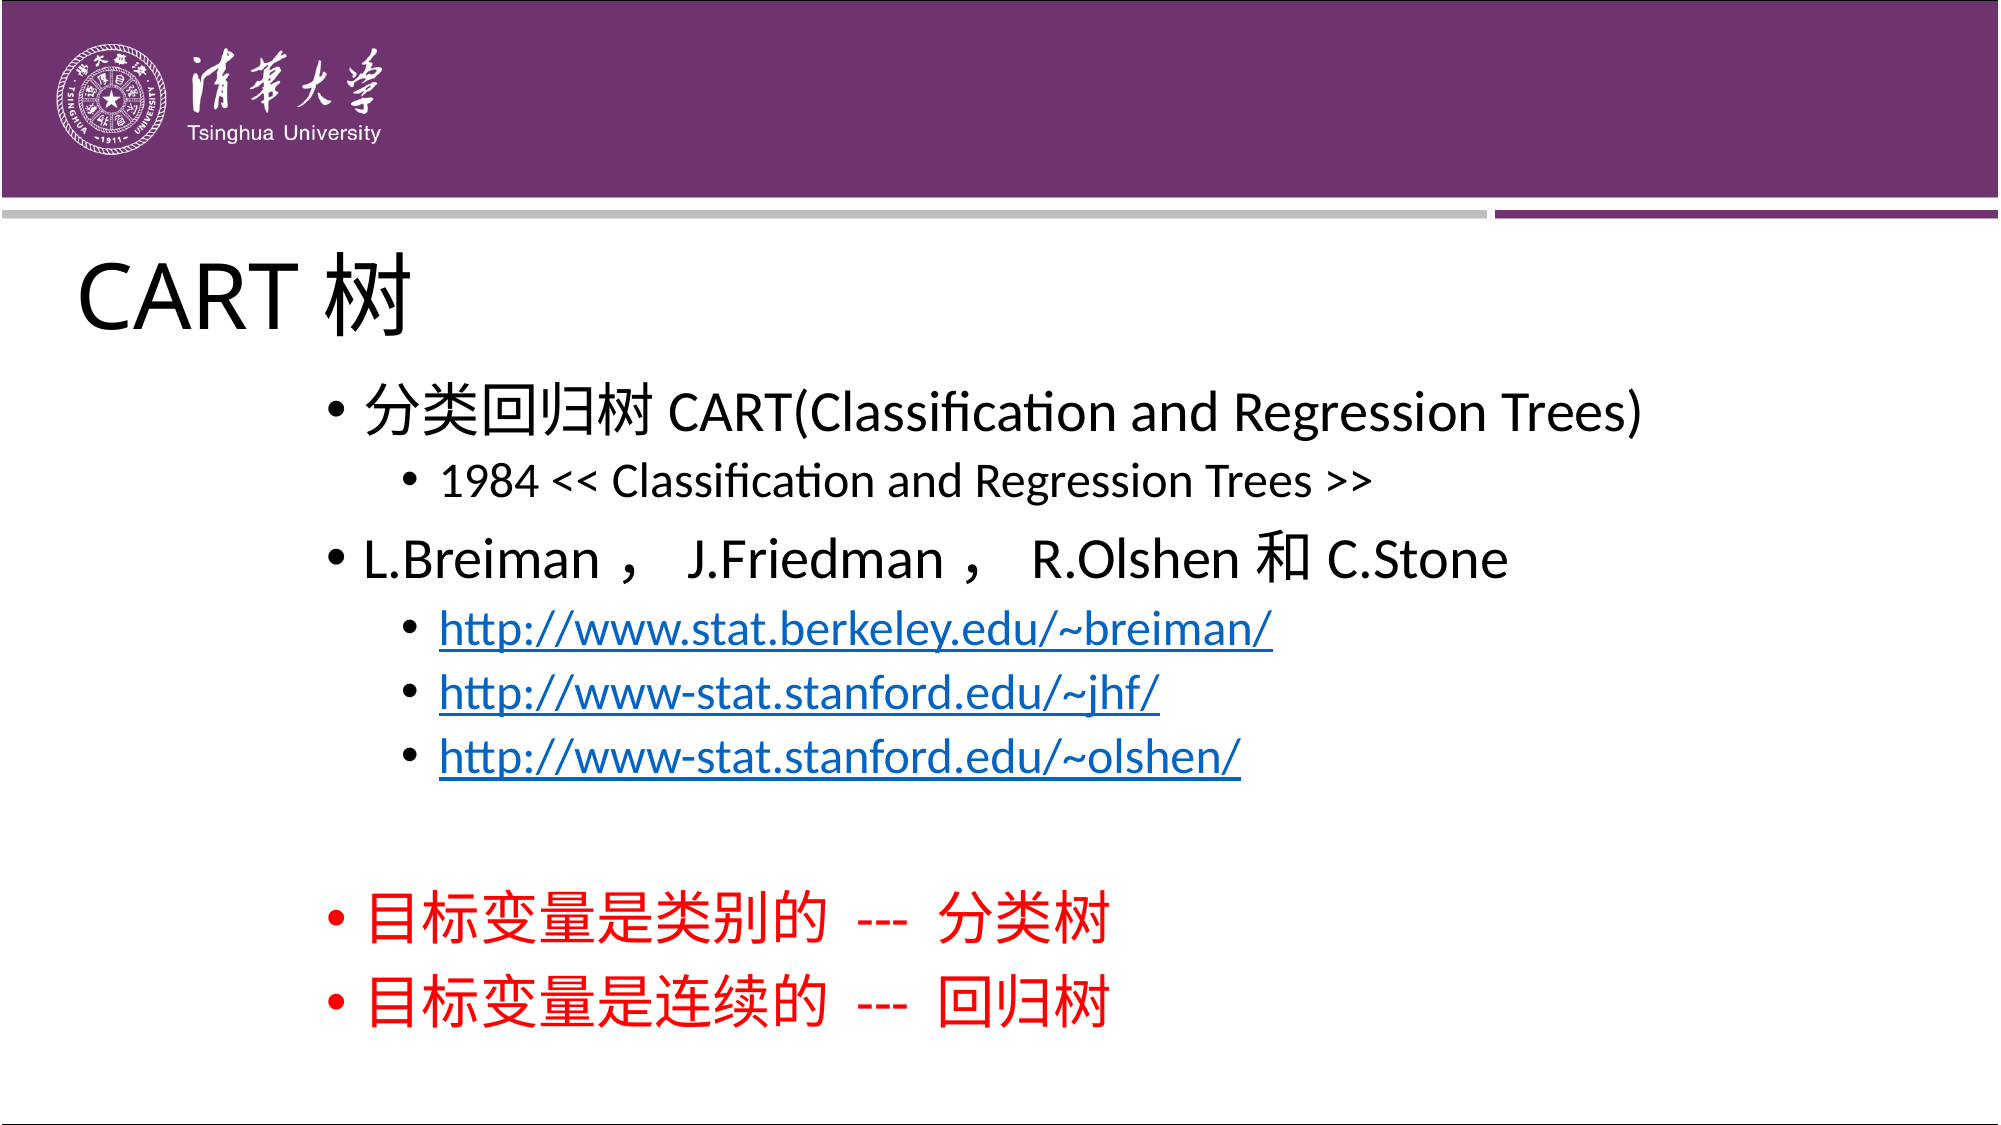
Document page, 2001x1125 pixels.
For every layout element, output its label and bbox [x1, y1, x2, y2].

picture [2, 0, 1998, 1125]
list [311, 409, 1661, 1094]
text_box [60, 190, 1786, 409]
